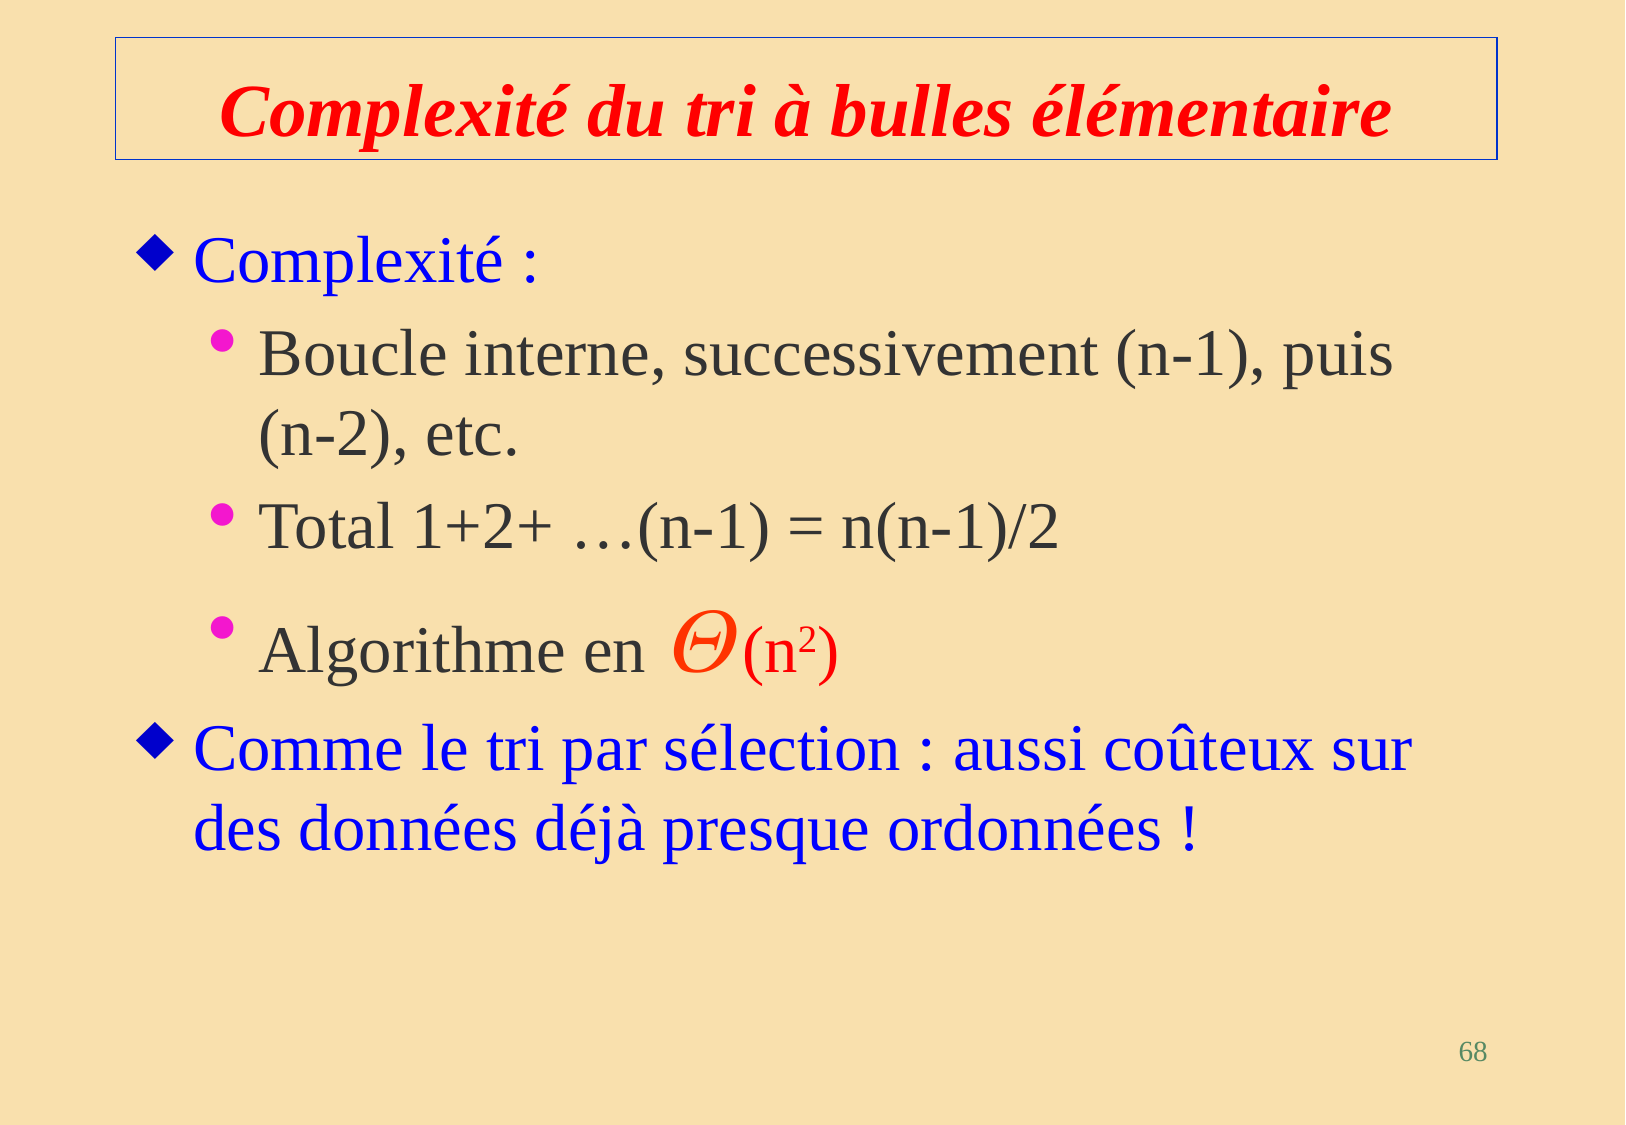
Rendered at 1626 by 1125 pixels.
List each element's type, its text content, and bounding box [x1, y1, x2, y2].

slide_number 68 [1164, 1024, 1504, 1101]
list Complexité : Boucle interne, successivement (n-1), puis (n-2), etc. Total 1+2+ …(n-1) = n(n-1)/2 Algorithme en  (n2) Comme le tri par sélection : aussi coûteux sur des données déjà presque ordonnées ! [121, 207, 1504, 1001]
title Complexité du tri à bulles élémentaire [115, 37, 1498, 160]
